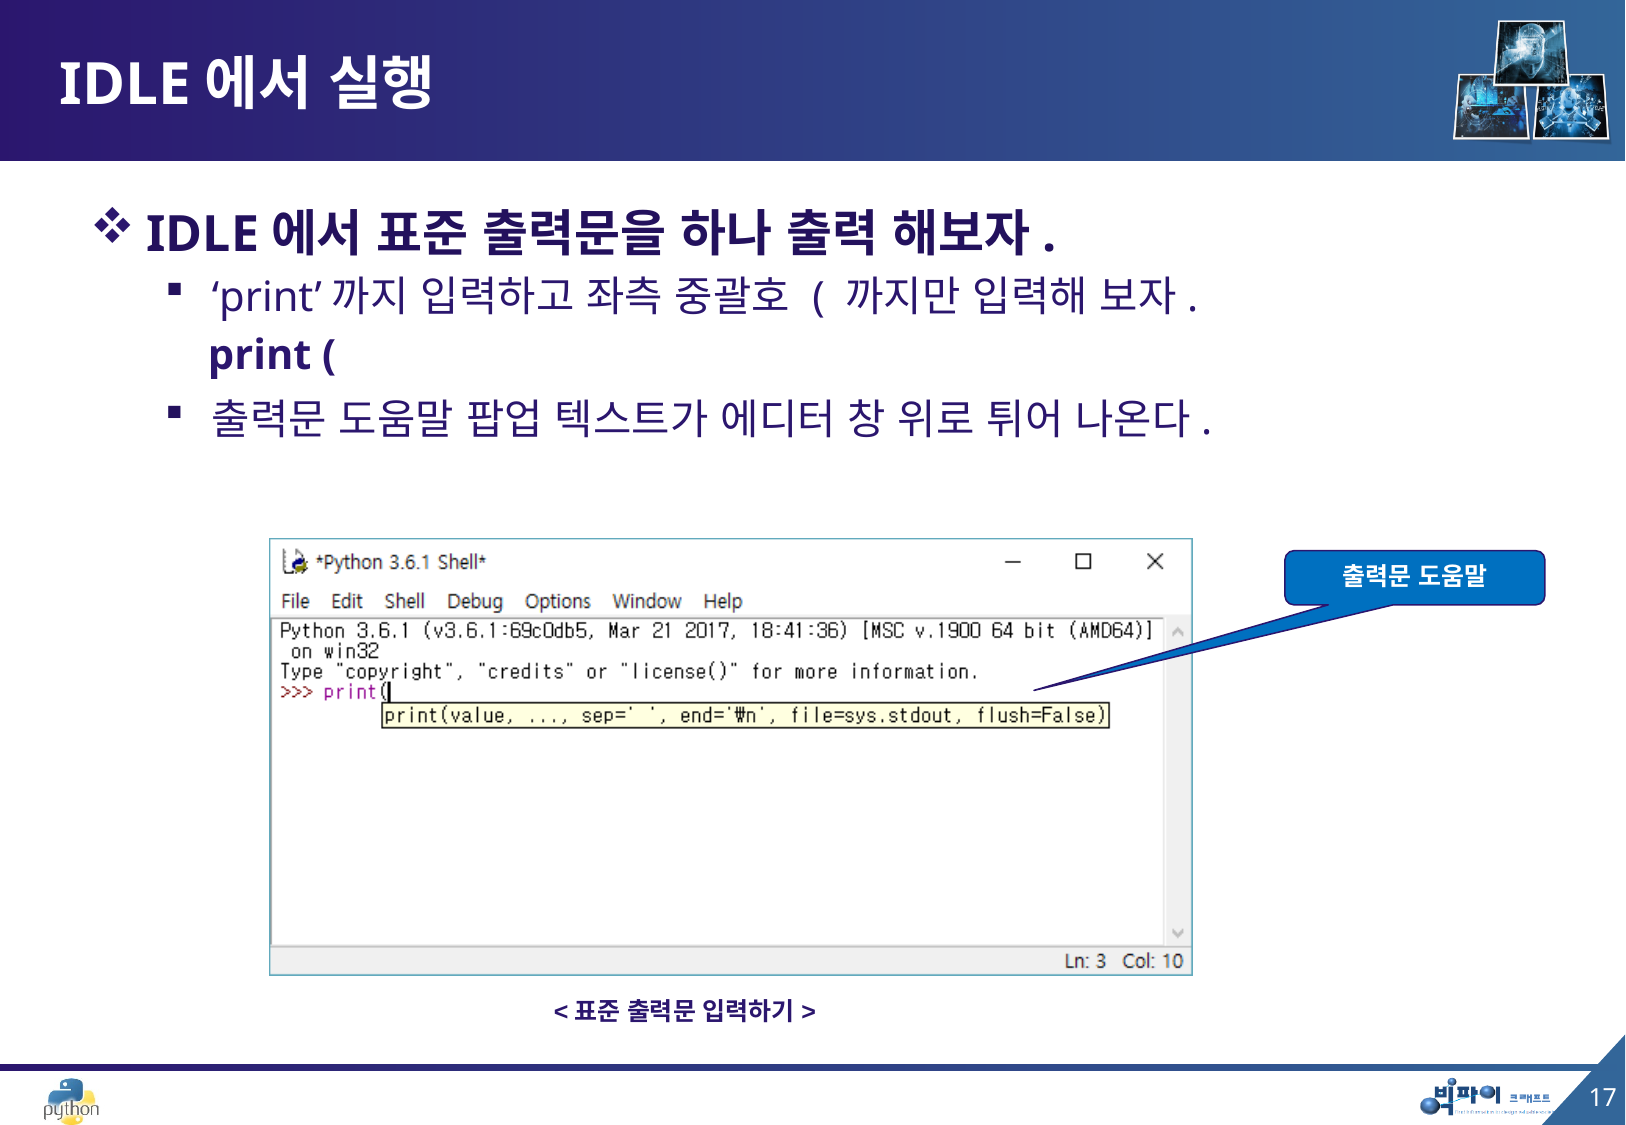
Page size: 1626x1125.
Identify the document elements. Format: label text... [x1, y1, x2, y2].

title IDLE에서 실행 [44, 35, 1264, 128]
picture [1450, 19, 1613, 146]
text_box <표준 출력문 입력하기> [538, 988, 831, 1034]
text_box 출력문 도움말 팝업 텍스트가 에디터 창 위로 튀어 나온다. [74, 385, 1545, 471]
picture [32, 1078, 110, 1125]
list IDLE에서 표준 출력문을 하나 출력 해보자. ‘print’까지 입력하고 좌측 중괄호 ( 까지만 입력해 보자. print ( [75, 193, 1545, 385]
text_box 출력문 도움말 [1199, 550, 1545, 652]
picture [268, 538, 1193, 977]
picture [1418, 1075, 1557, 1118]
